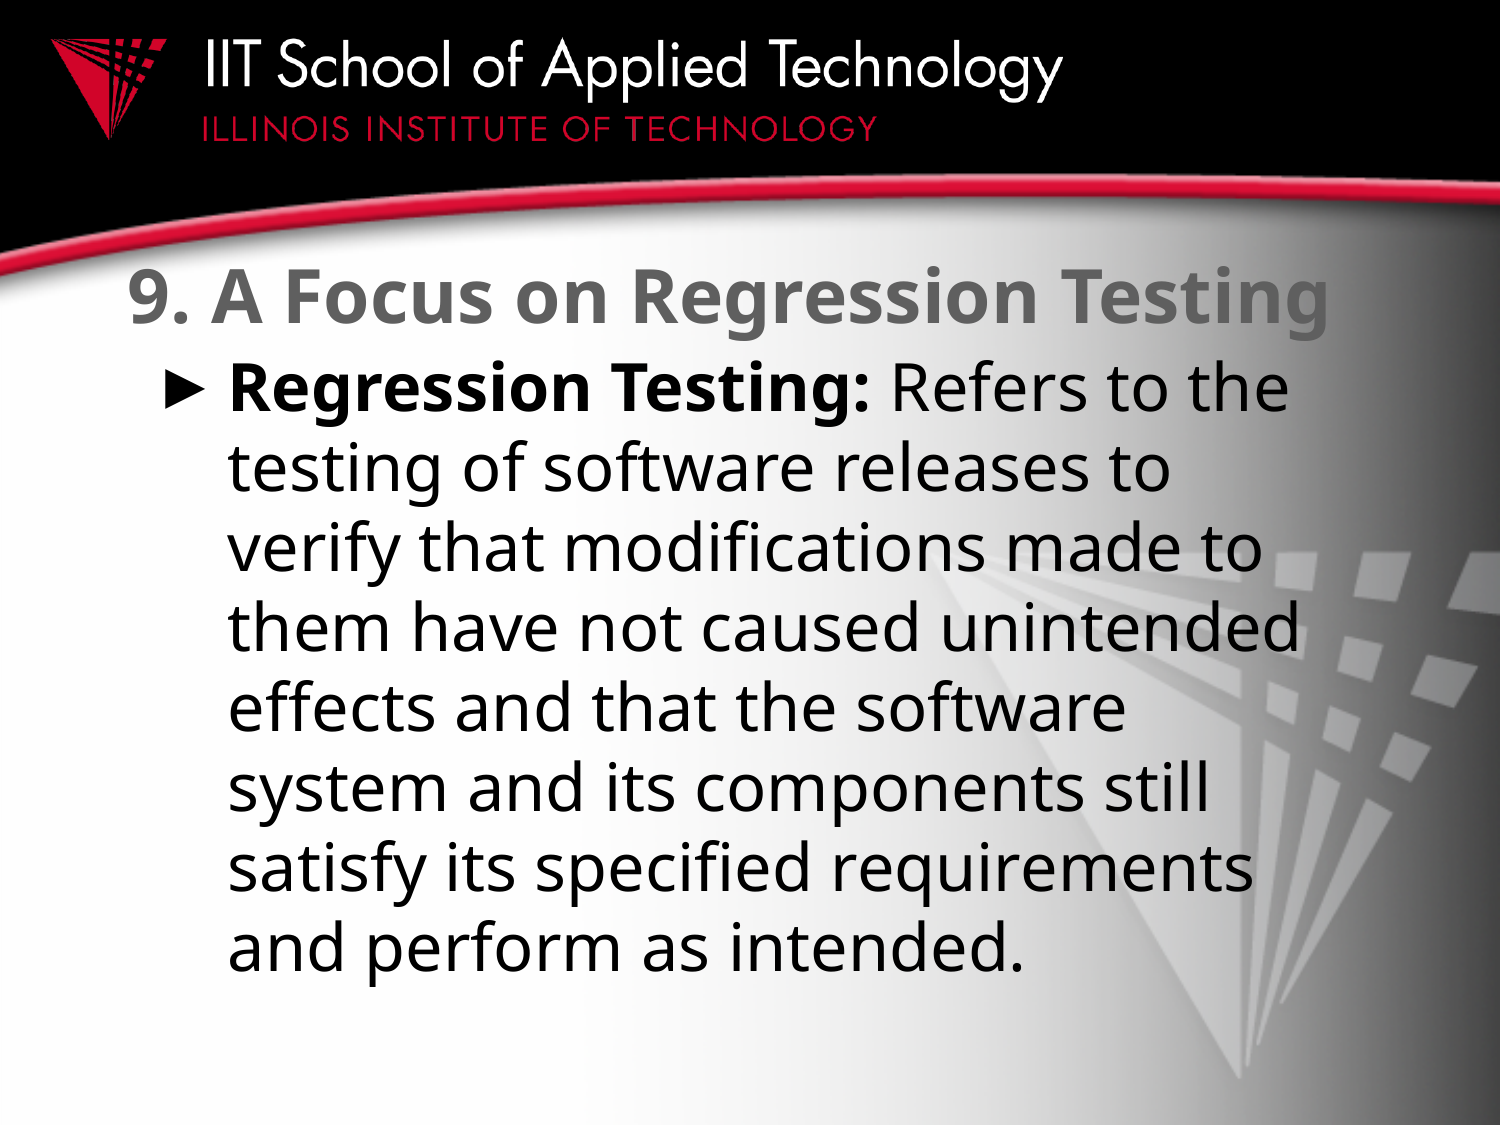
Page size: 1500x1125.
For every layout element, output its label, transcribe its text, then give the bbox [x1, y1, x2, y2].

picture [0, 0, 1500, 1125]
list Regression Testing: Refers to the testing of software releases to verify that modifications made to them have not caused unintended effects and that the software system and its components still satisfy its specified requirements and perform as intended. [137, 337, 1376, 1088]
title 9. A Focus on Regression Testing [112, 249, 1388, 338]
